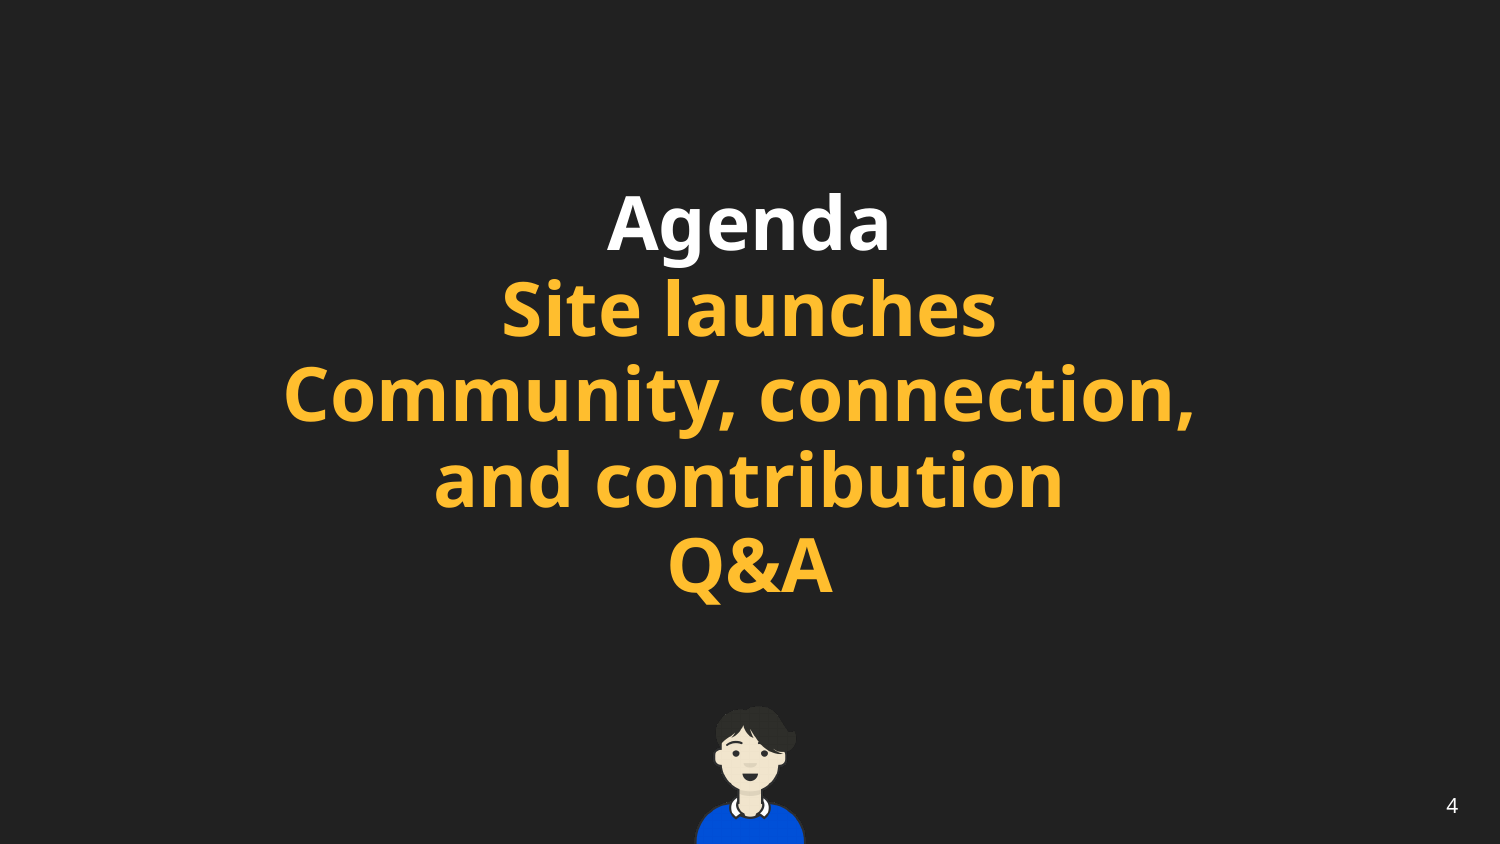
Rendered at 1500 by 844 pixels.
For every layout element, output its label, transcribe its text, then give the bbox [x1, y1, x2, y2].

title Agenda Site launches Community, connection, and contribution Q&A [82, 163, 1418, 630]
picture [694, 705, 806, 844]
text_box 4 [1135, 784, 1473, 830]
